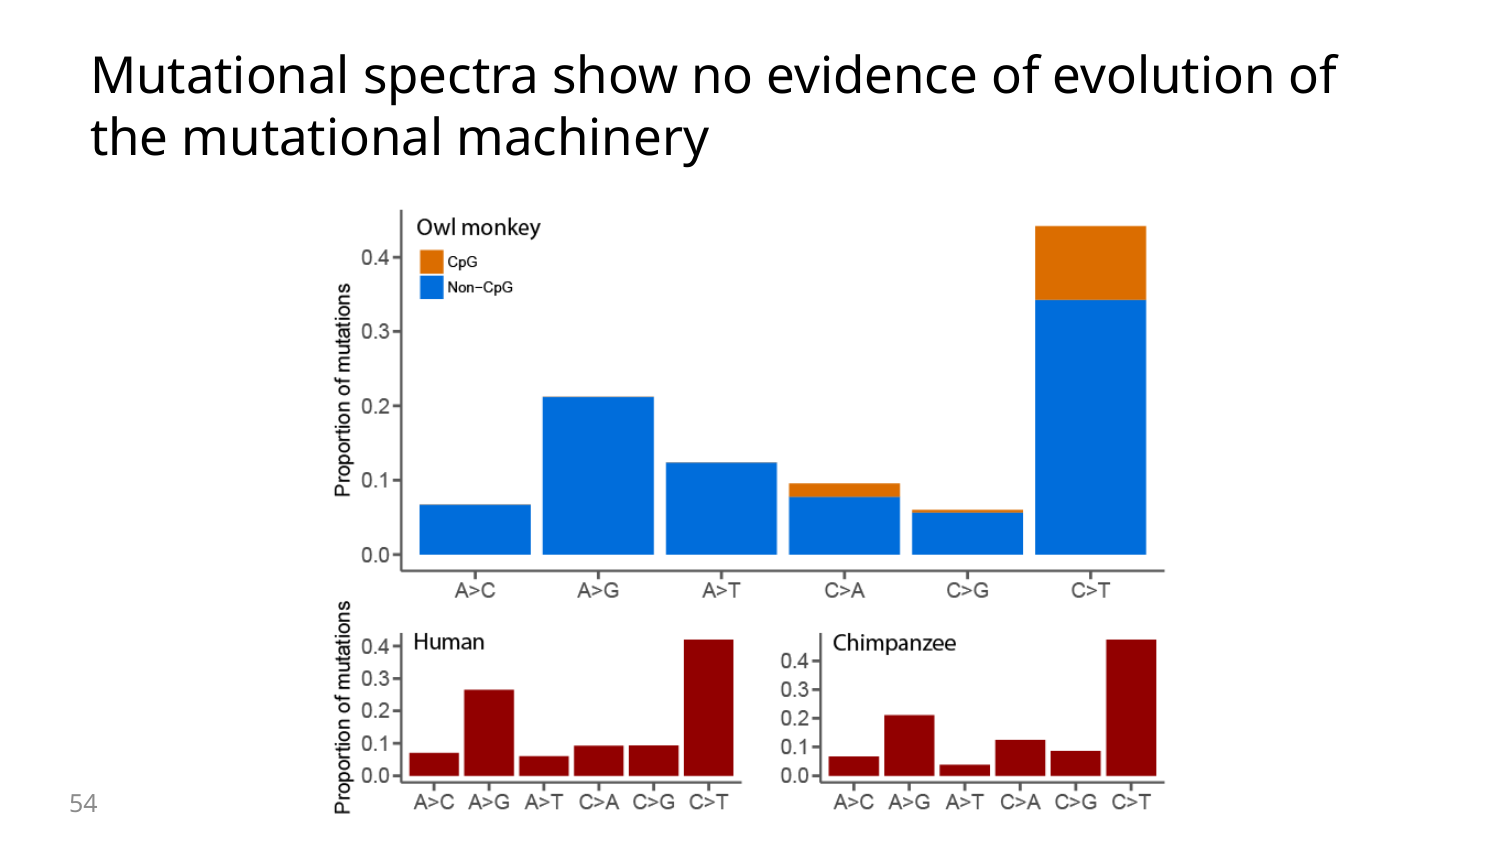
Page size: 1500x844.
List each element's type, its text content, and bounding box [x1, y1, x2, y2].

title Mutational spectra show no evidence of evolution of the mutational machinery [75, 33, 1425, 175]
picture [326, 201, 1174, 838]
slide_number 54 [54, 782, 321, 827]
